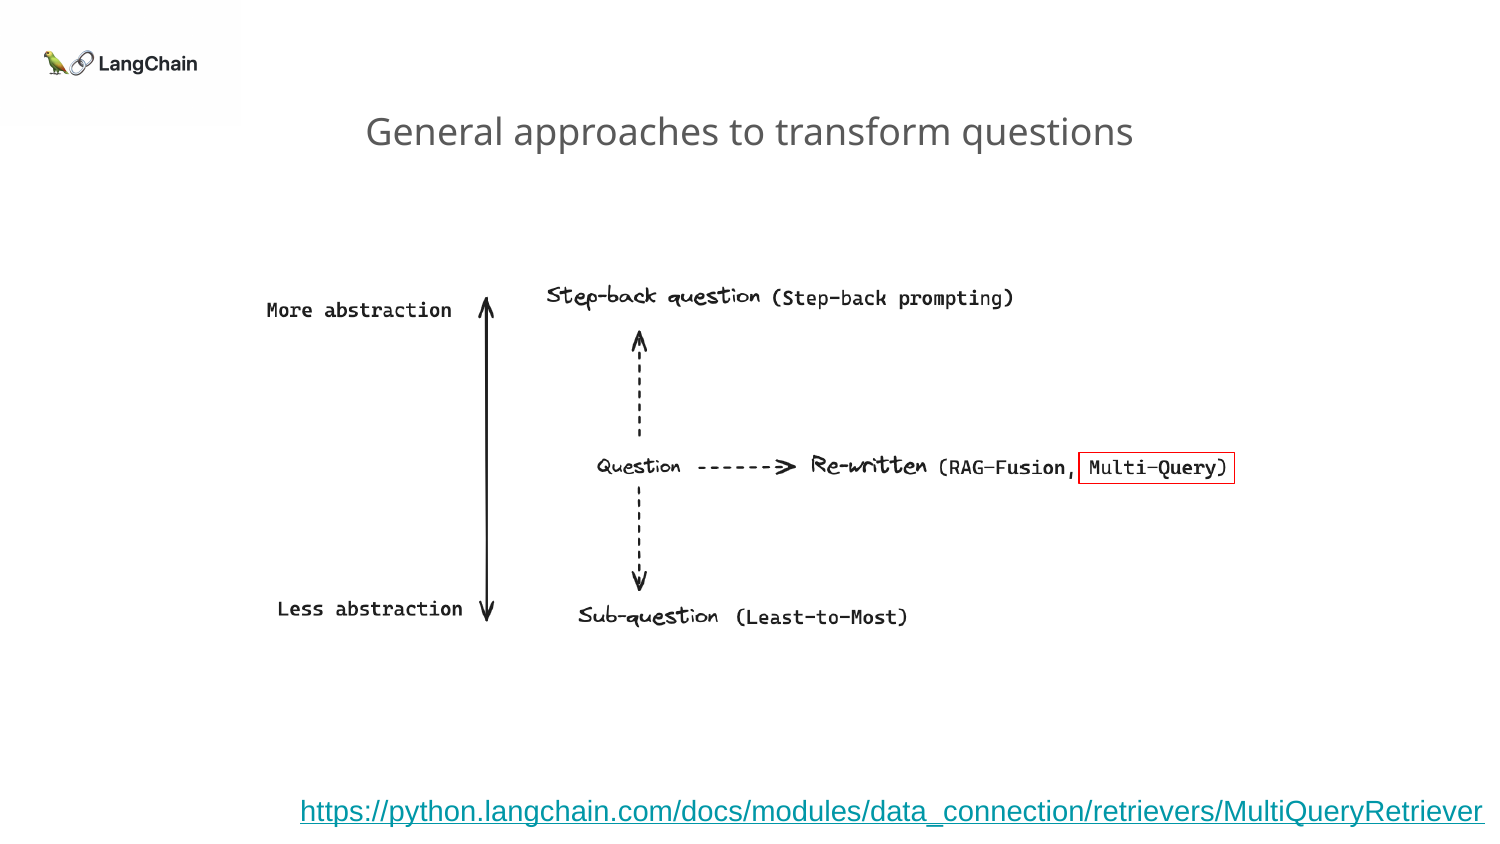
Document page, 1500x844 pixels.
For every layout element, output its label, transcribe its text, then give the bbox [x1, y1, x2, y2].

picture [221, 208, 1279, 714]
text_box General approaches to transform questions [0, 93, 1500, 159]
picture [0, 0, 241, 126]
text_box https://python.langchain.com/docs/modules/data_connection/retrievers/MultiQueryRetriever [106, 776, 1500, 842]
